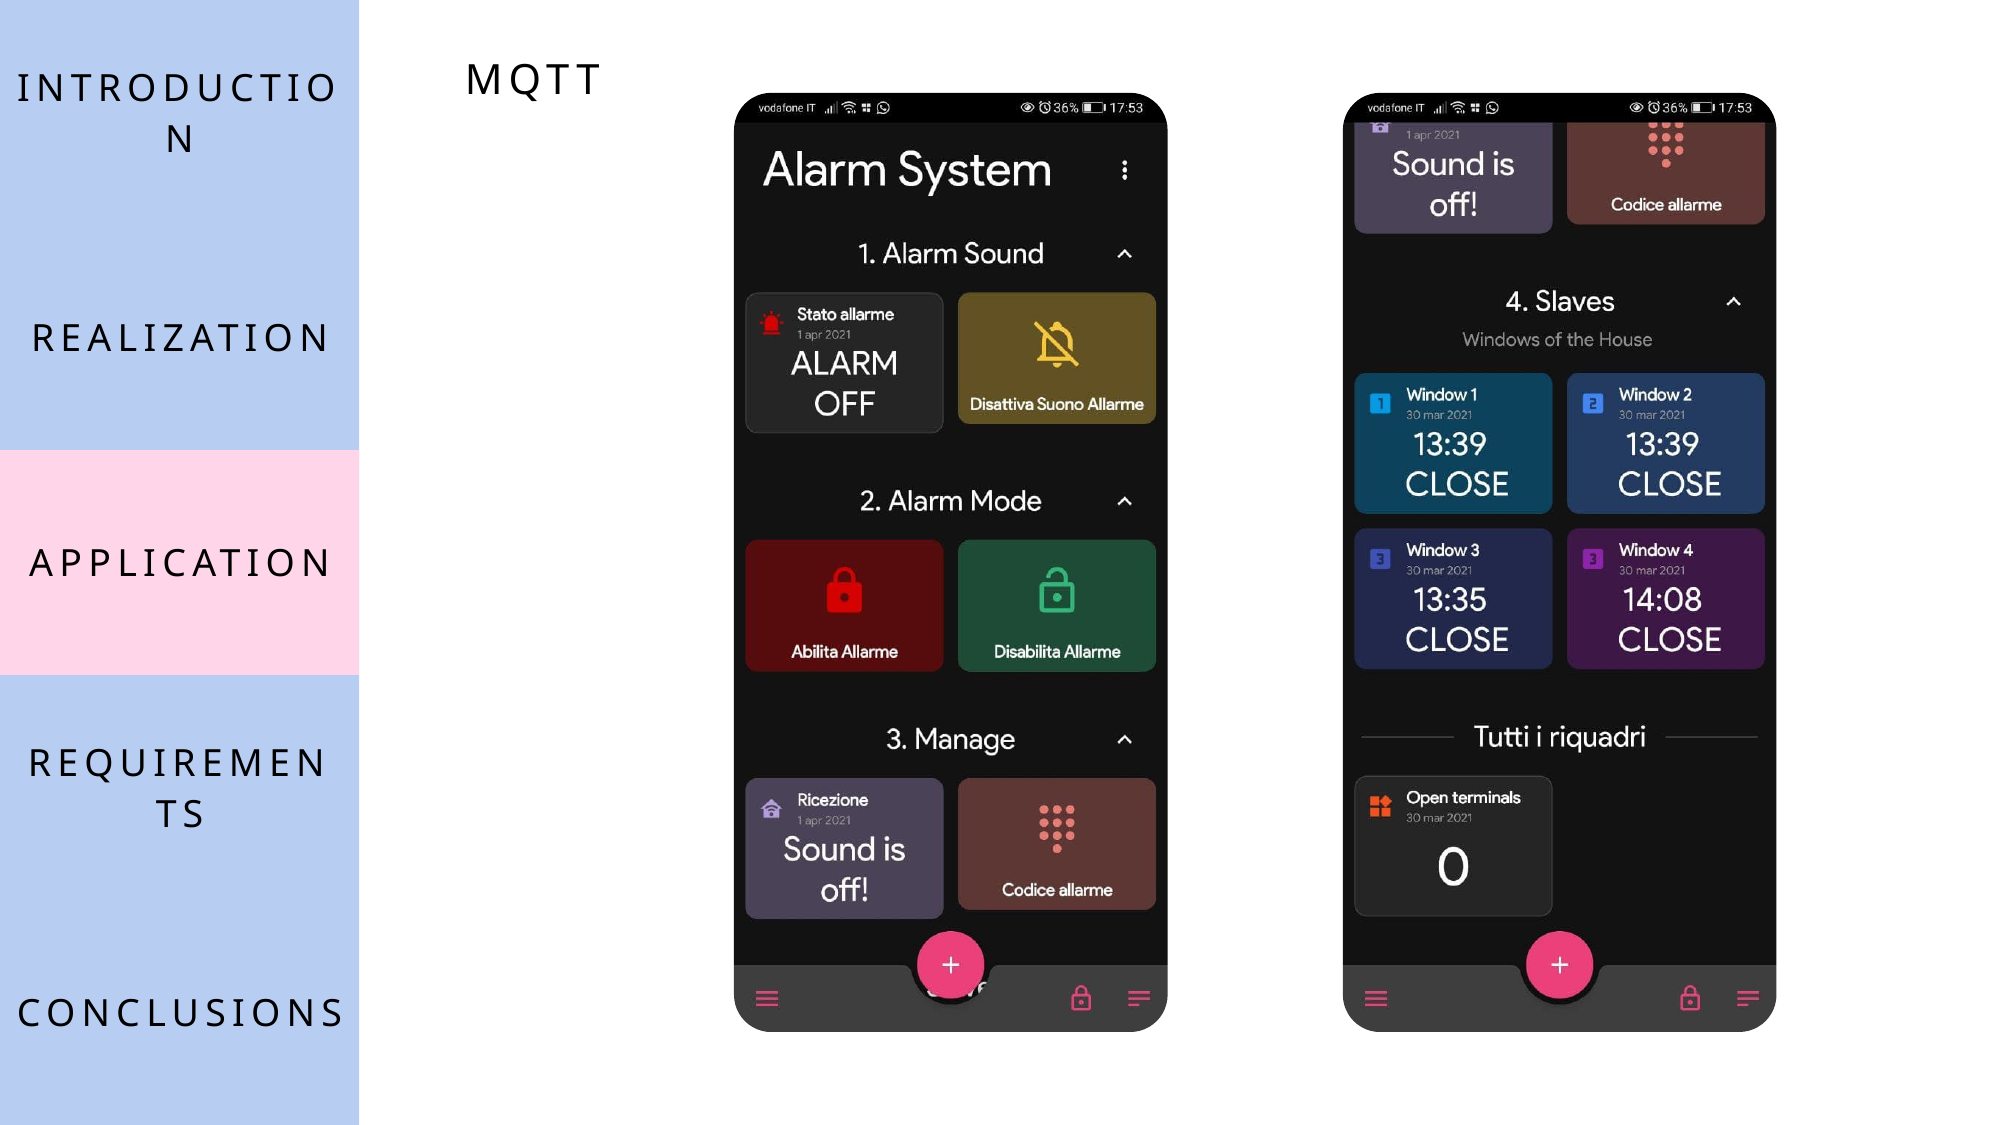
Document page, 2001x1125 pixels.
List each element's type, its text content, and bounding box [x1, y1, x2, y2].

table_cell Requirements [0, 675, 359, 900]
text_box MQTT [450, 45, 1635, 110]
table_cell Realization [0, 225, 359, 450]
table_cell Conclusions [0, 900, 359, 1125]
table_header Introduction [0, 0, 359, 225]
table_cell Application [0, 450, 359, 675]
picture [1342, 92, 1777, 1033]
picture [733, 92, 1168, 1033]
